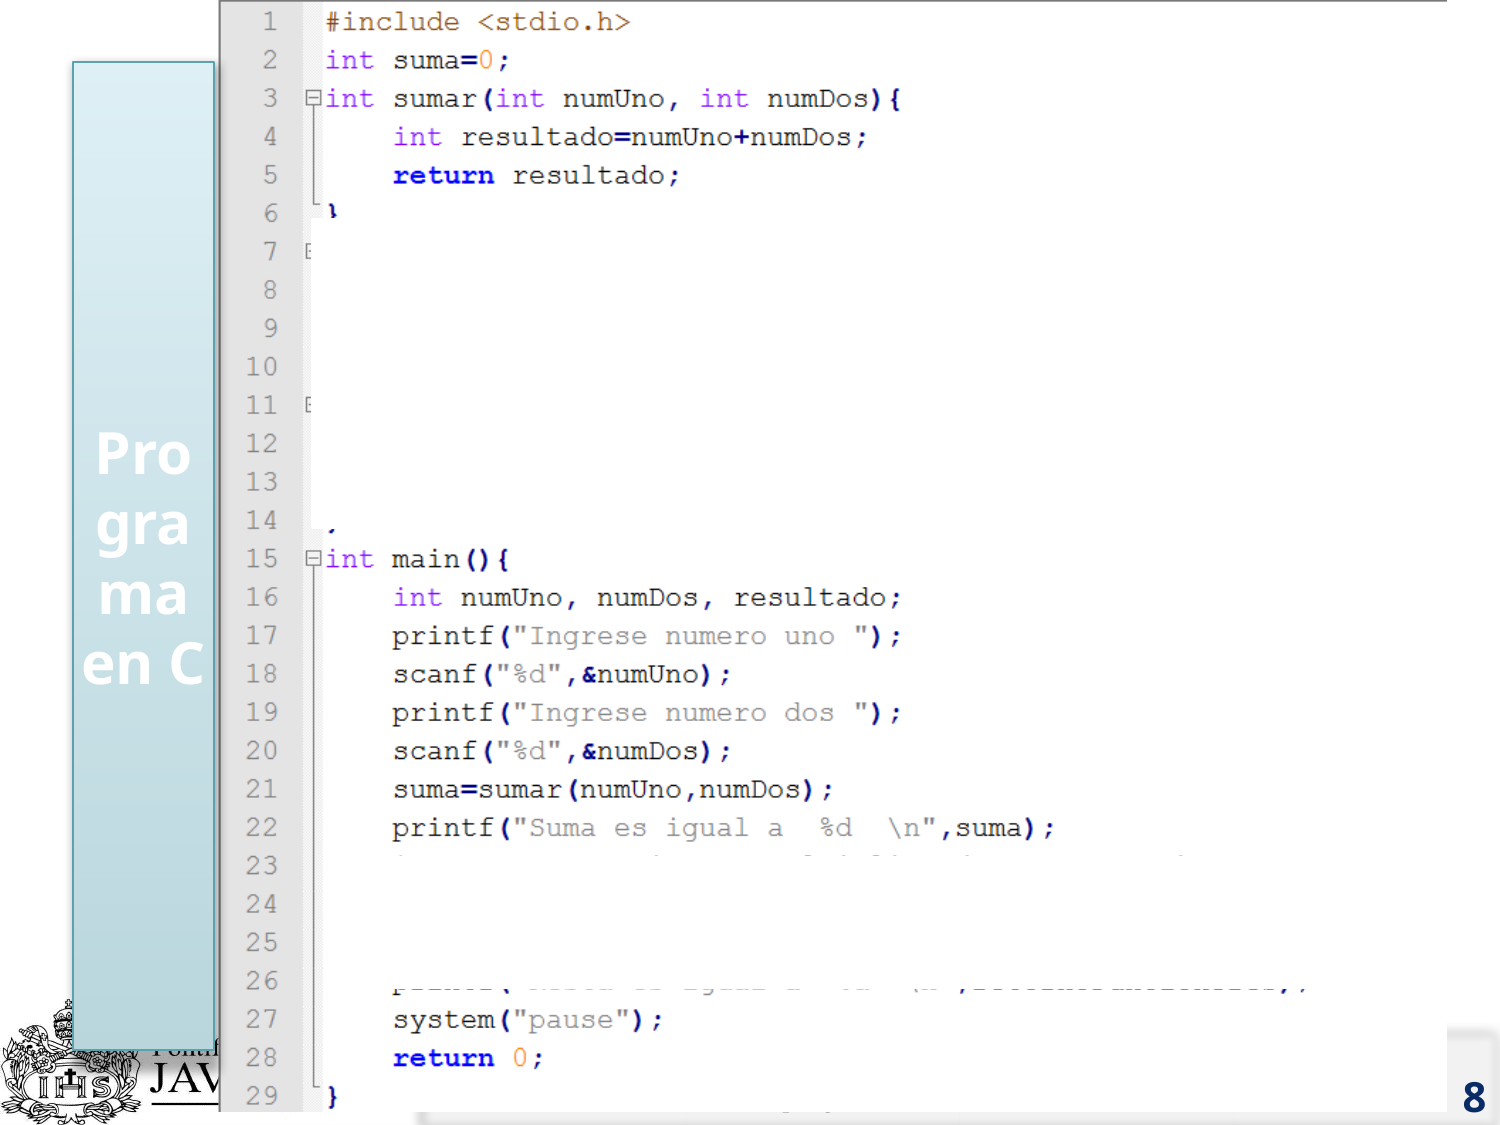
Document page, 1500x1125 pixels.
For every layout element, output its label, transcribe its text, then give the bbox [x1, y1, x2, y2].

picture [0, 0, 1448, 1125]
title Programa en C [72, 61, 207, 1051]
slide_number 8 [1450, 1069, 1500, 1125]
